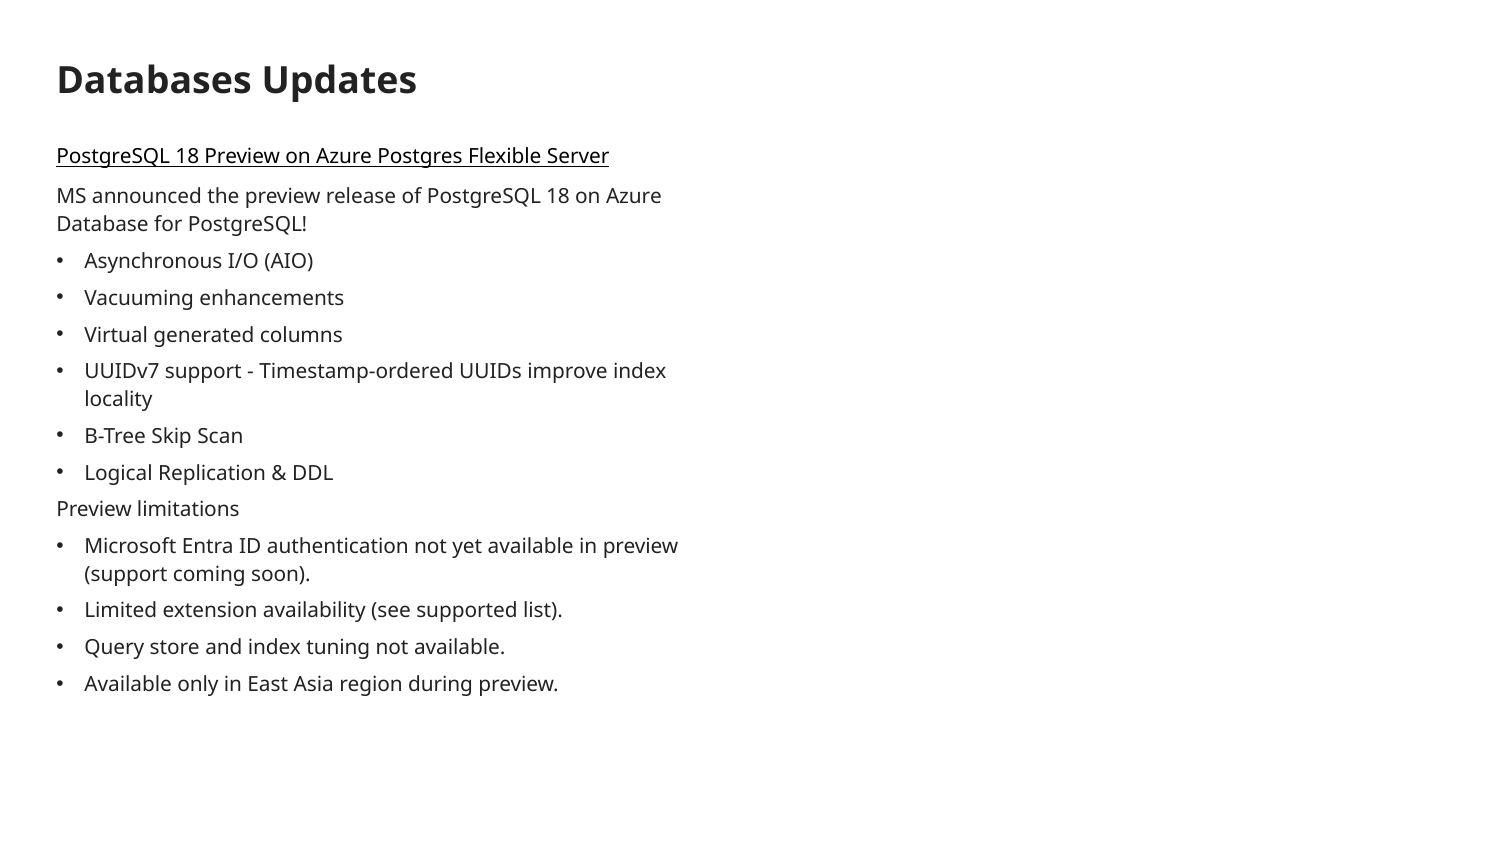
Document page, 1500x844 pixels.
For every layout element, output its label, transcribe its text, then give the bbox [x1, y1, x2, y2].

list PostgreSQL 18 Preview on Azure Postgres Flexible Server MS announced the preview release of PostgreSQL 18 on Azure Database for PostgreSQL! Asynchronous I/O (AIO) Vacuuming enhancements Virtual generated columns UUIDv7 support - Timestamp-ordered UUIDs improve index locality B-Tree Skip Scan Logical Replication & DDL Preview limitations Microsoft Entra ID authentication not yet available in preview (support coming soon). Limited extension availability (see supported list). Query store and index tuning not available. Available only in East Asia region during preview. [56, 140, 706, 760]
title Databases Updates [56, 56, 1444, 113]
